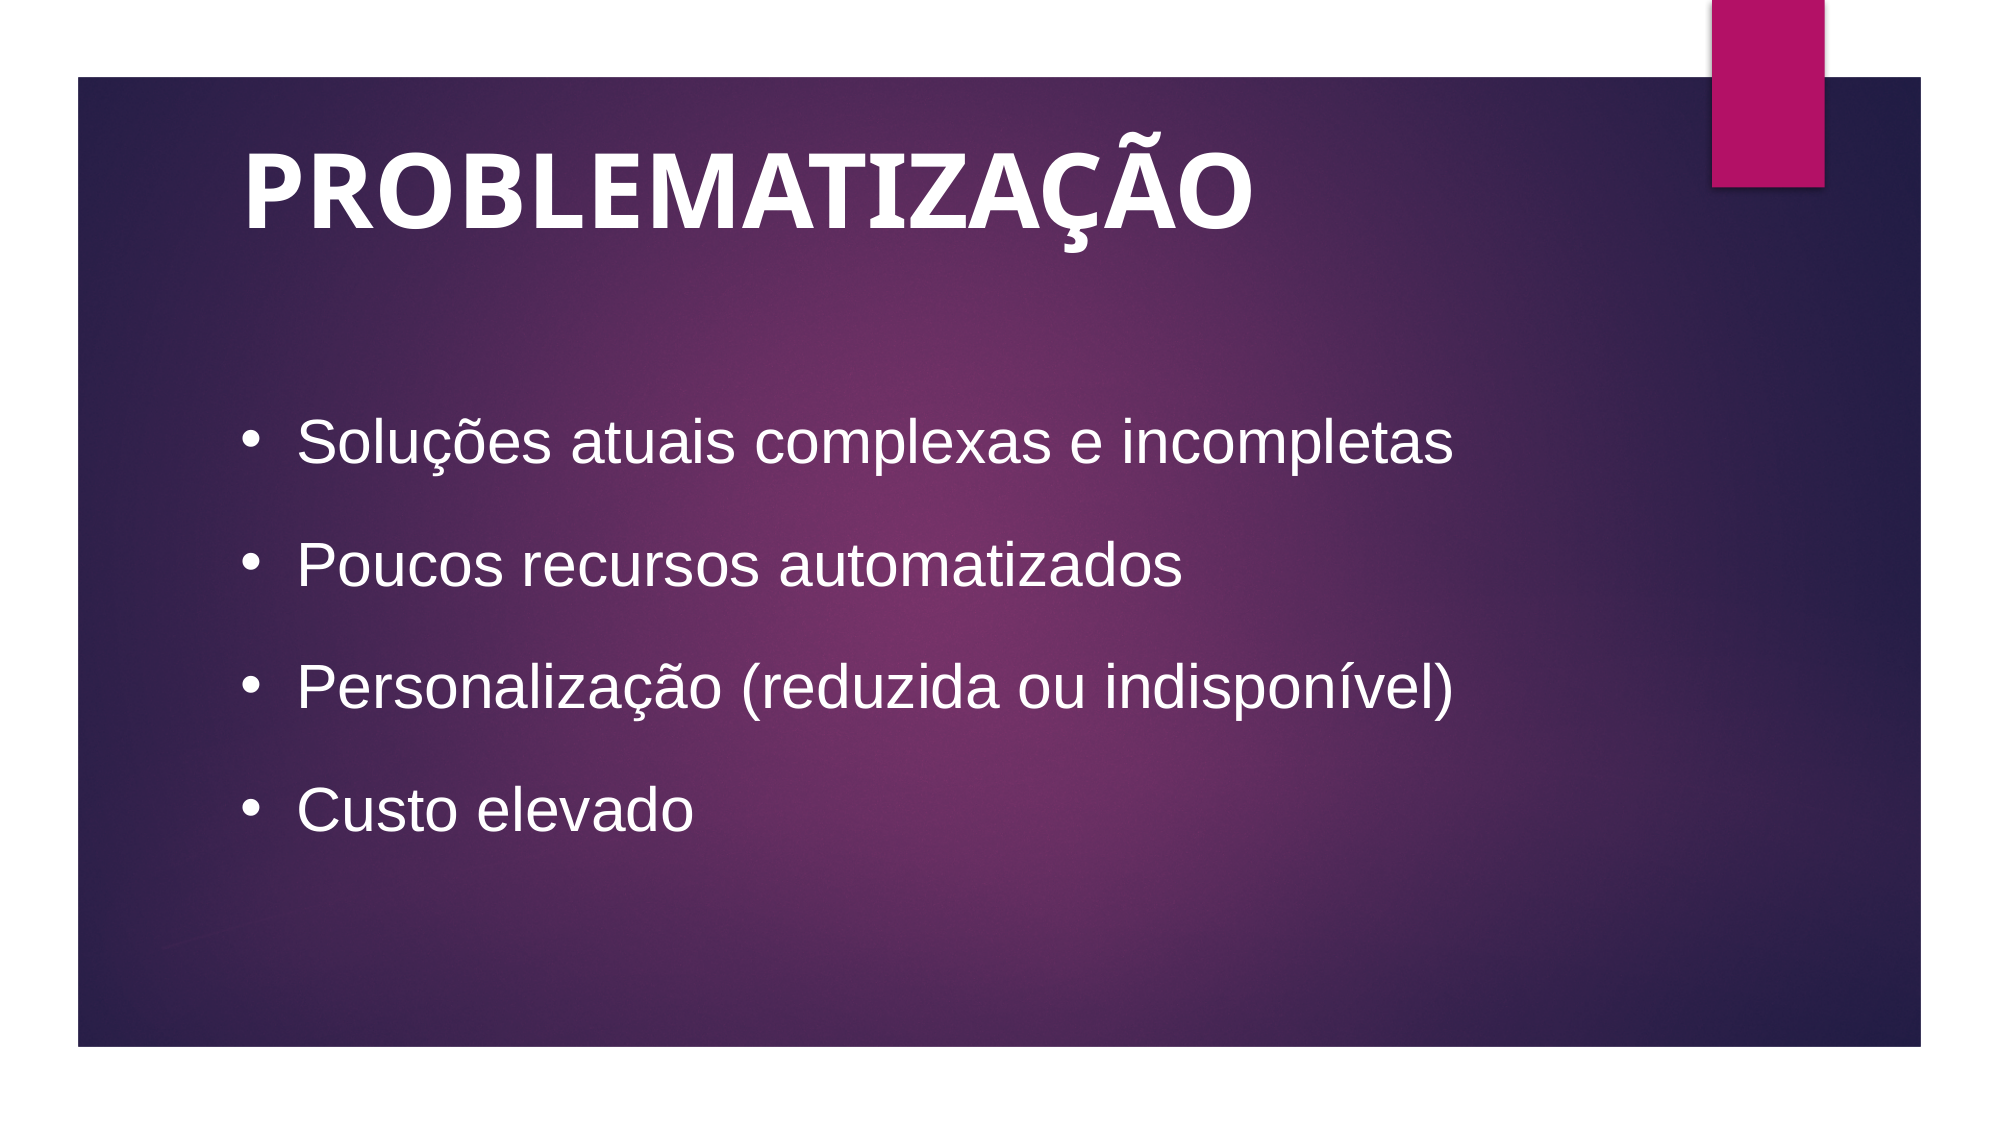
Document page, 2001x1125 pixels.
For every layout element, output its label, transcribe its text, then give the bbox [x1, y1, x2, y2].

text_box Soluções atuais complexas e incompletas Poucos recursos automatizados Personalização (reduzida ou indisponível) Custo elevado [225, 261, 1677, 978]
text_box PROBLEMATIZAÇÃO [225, 49, 1374, 257]
